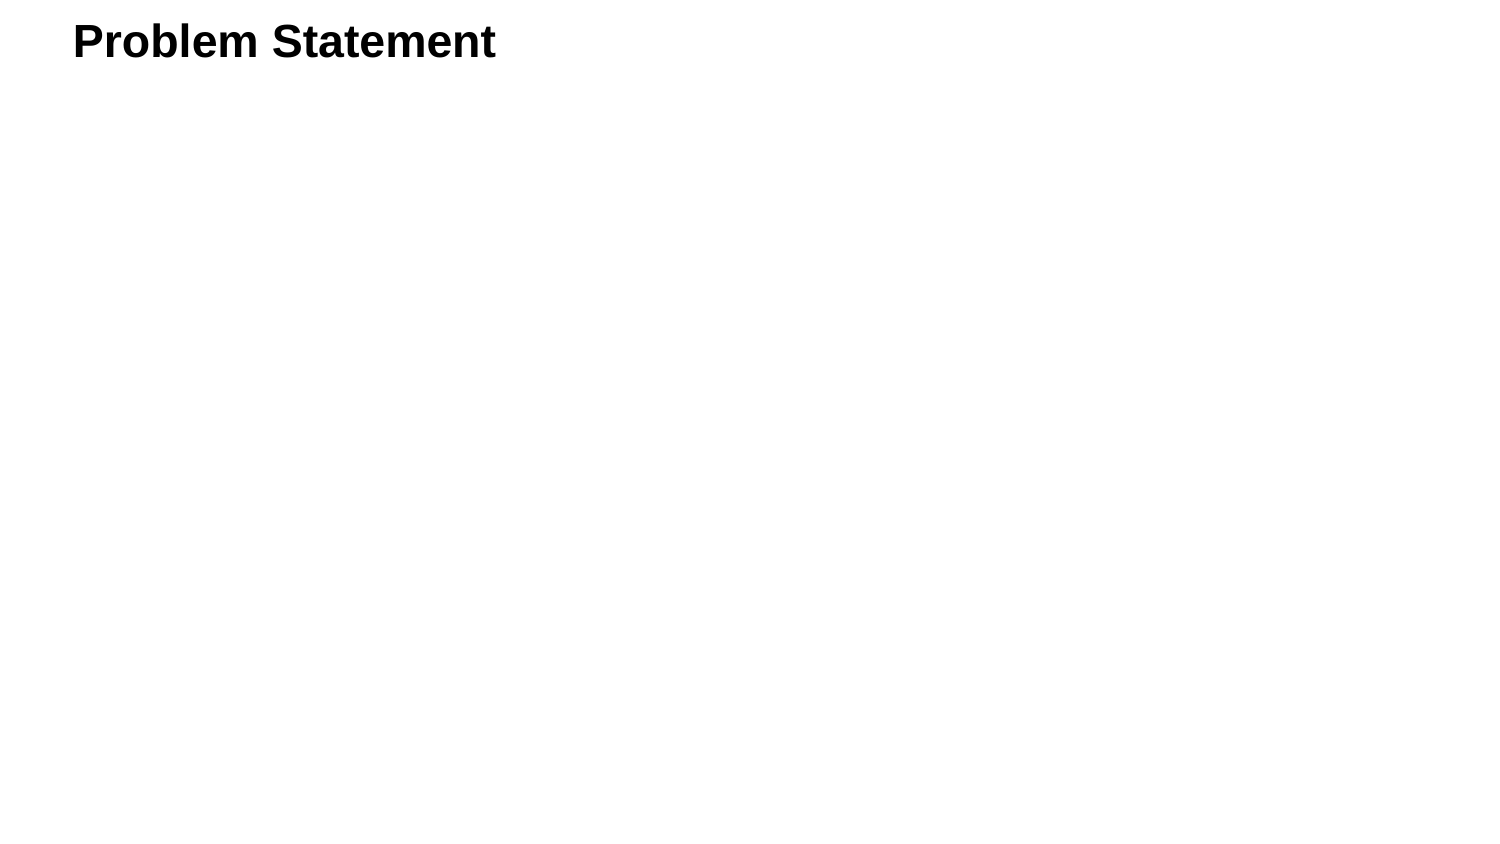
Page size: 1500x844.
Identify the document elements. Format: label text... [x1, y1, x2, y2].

title Problem Statement [0, 0, 570, 83]
